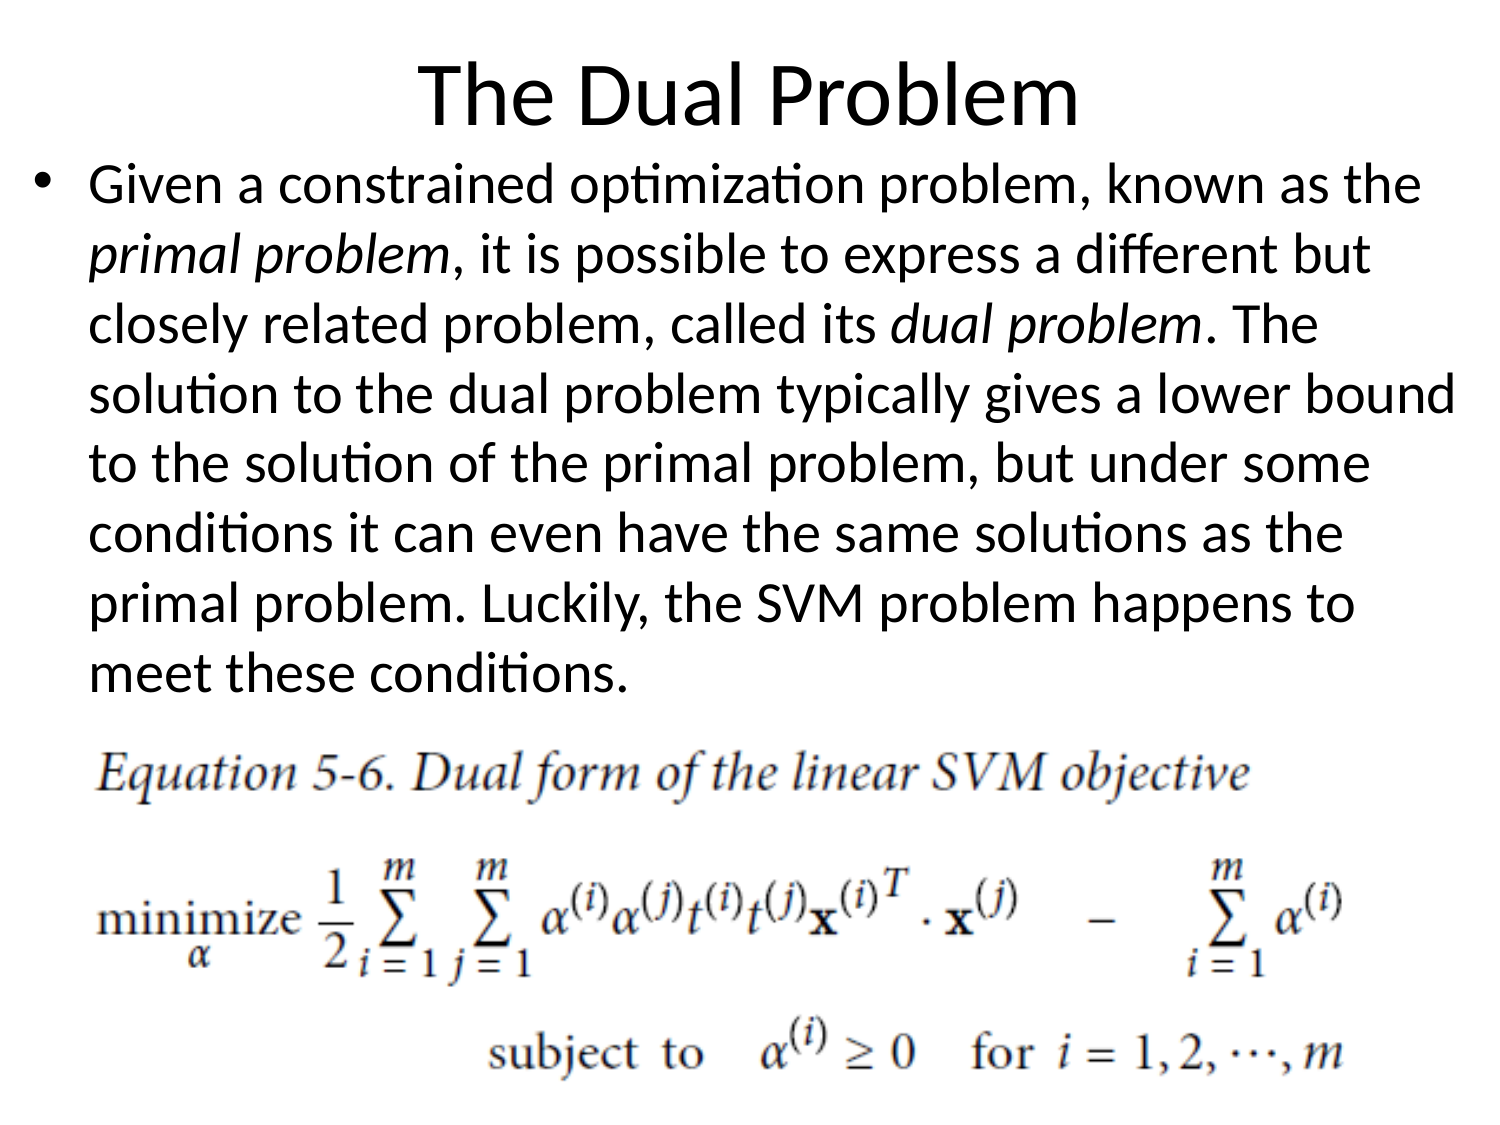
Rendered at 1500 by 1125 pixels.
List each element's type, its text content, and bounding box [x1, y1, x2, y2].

list Given a constrained optimization problem, known as the primal problem, it is possible to express a different but closely related problem, called its dual problem. The solution to the dual problem typically gives a lower bound to the solution of the primal problem, but under some conditions it can even have the same solutions as the primal problem. Luckily, the SVM problem happens to meet these conditions. [17, 137, 1500, 1118]
picture [88, 739, 1383, 1087]
title The Dual Problem [75, 0, 1425, 137]
